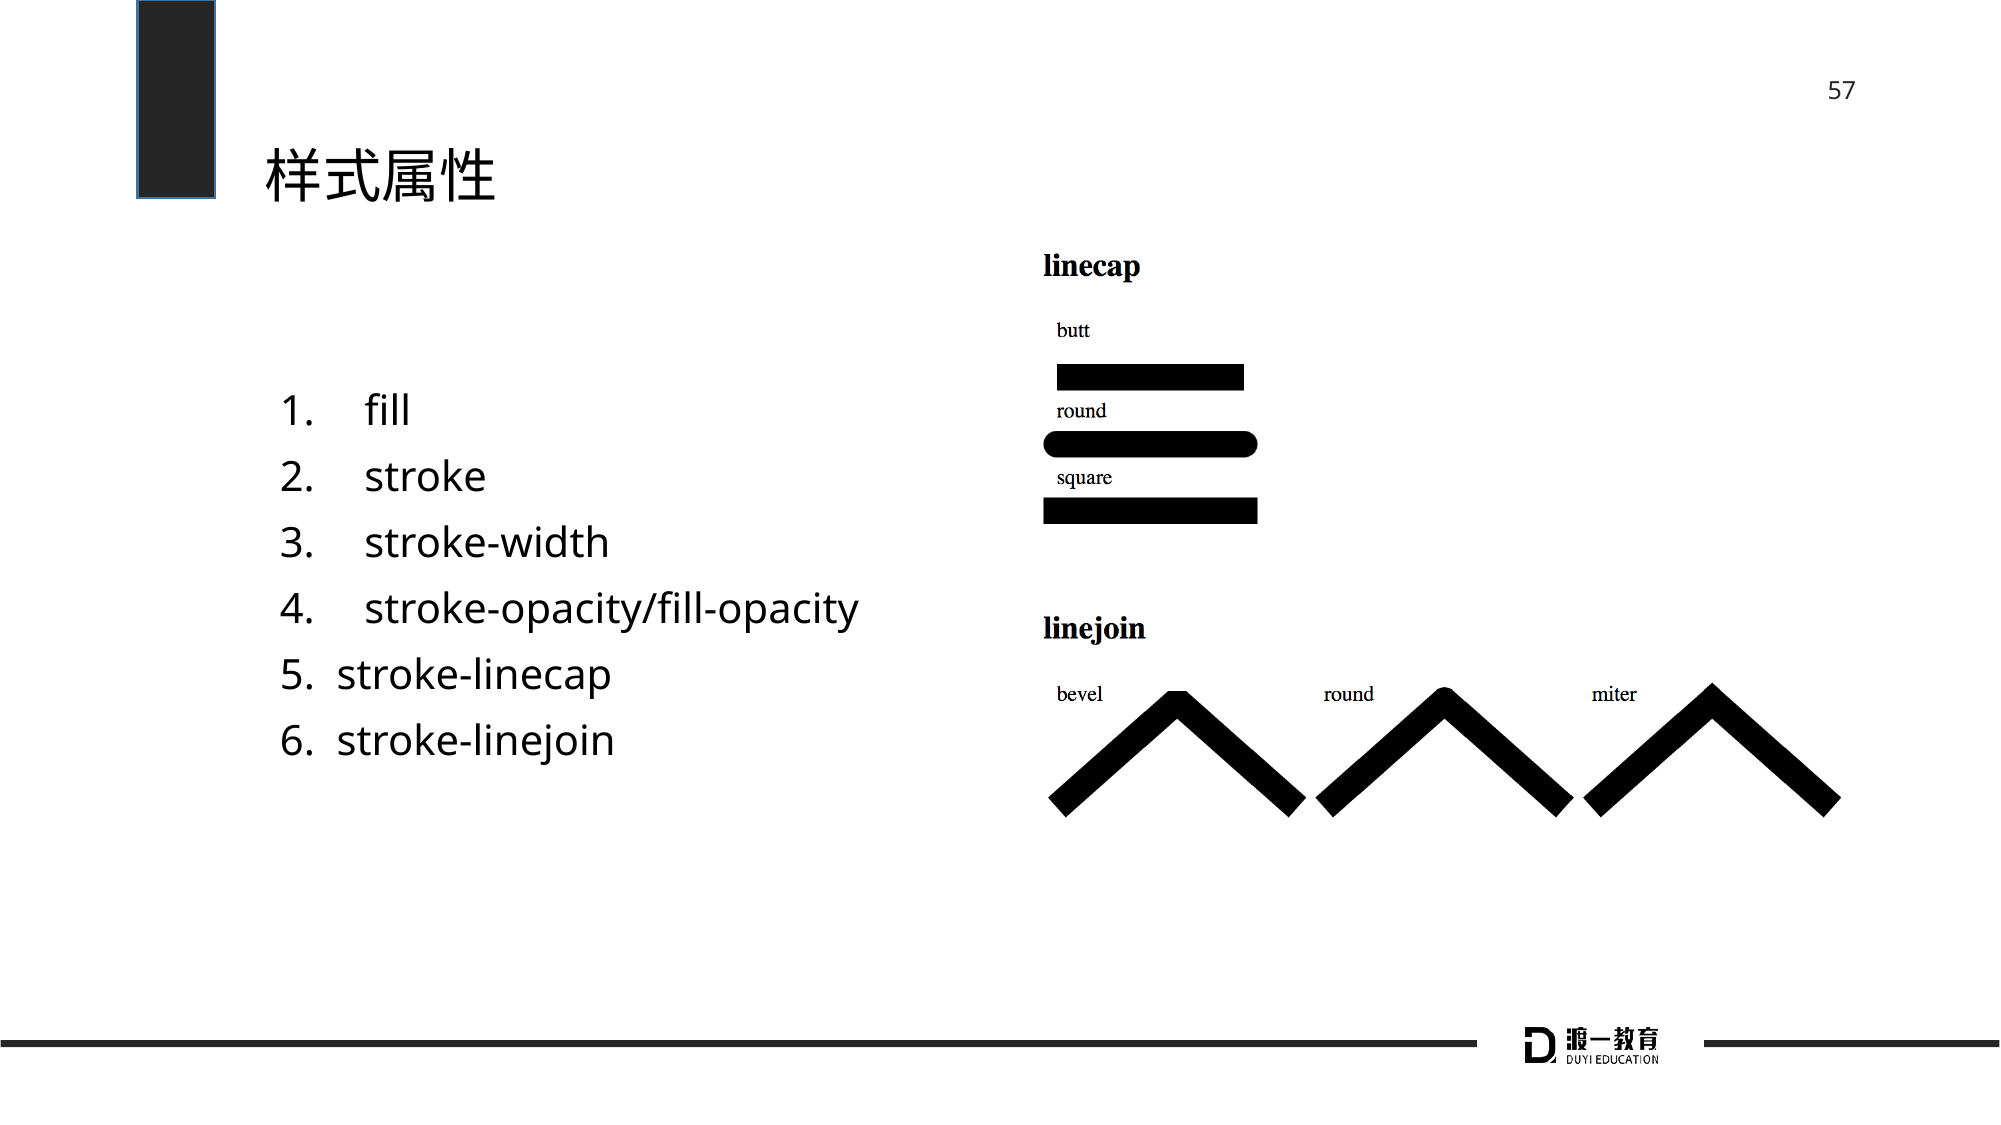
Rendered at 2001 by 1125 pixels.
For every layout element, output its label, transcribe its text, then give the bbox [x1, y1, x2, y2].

title 样式属性 [249, 93, 1750, 218]
picture [1502, 1008, 1679, 1081]
subtitle fill stroke stroke-width stroke-opacity/fill-opacity 5. stroke-linecap 6. stroke-linejoin [249, 303, 1750, 993]
picture [1038, 241, 1890, 837]
